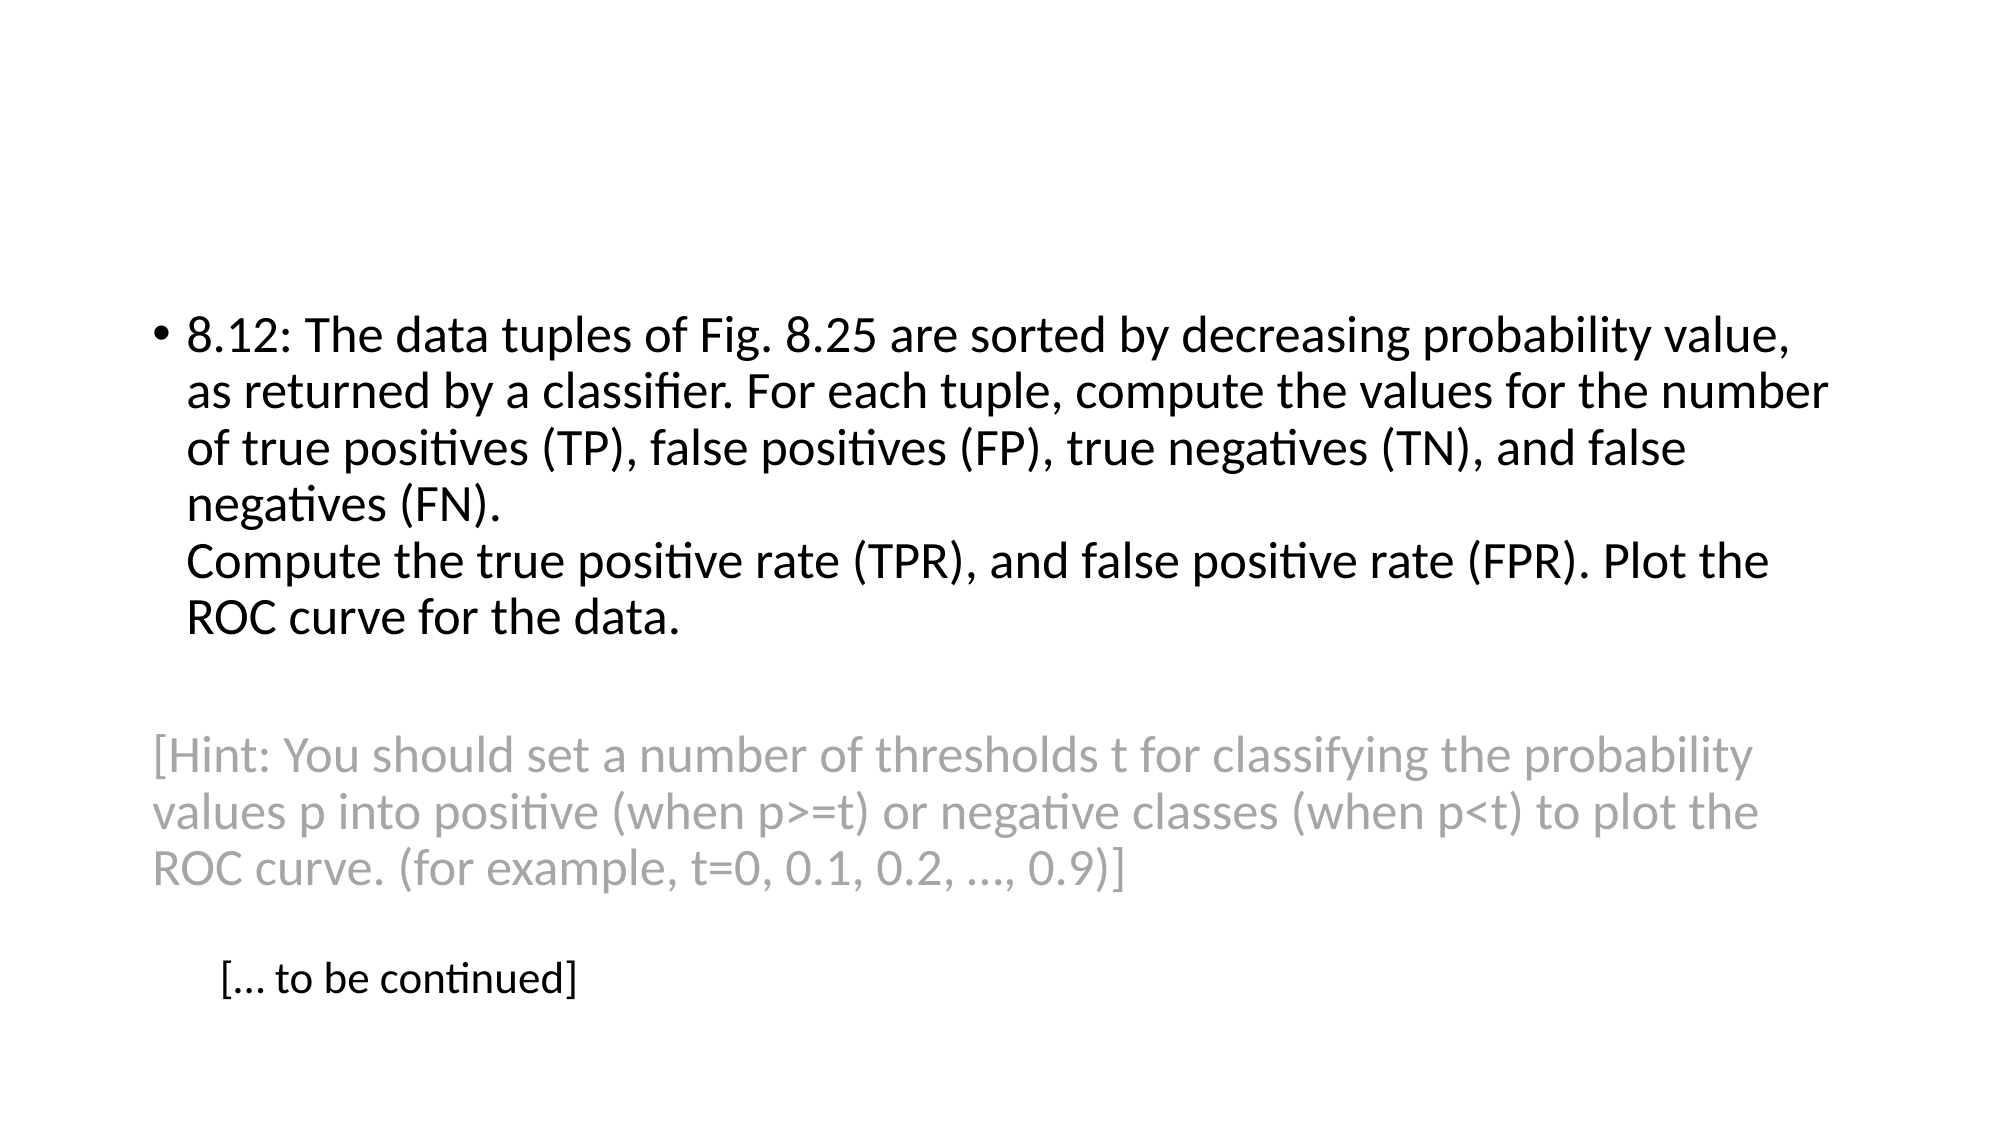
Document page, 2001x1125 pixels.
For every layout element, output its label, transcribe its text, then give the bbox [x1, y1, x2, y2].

list 8.12: The data tuples of Fig. 8.25 are sorted by decreasing probability value, as returned by a classifier. For each tuple, compute the values for the number of true positives (TP), false positives (FP), true negatives (TN), and false negatives (FN). Compute the true positive rate (TPR), and false positive rate (FPR). Plot the ROC curve for the data. [Hint: You should set a number of thresholds t for classifying the probability values p into positive (when p>=t) or negative classes (when p<t) to plot the ROC curve. (for example, t=0, 0.1, 0.2, …, 0.9)] [… to be continued] [137, 299, 1863, 1014]
